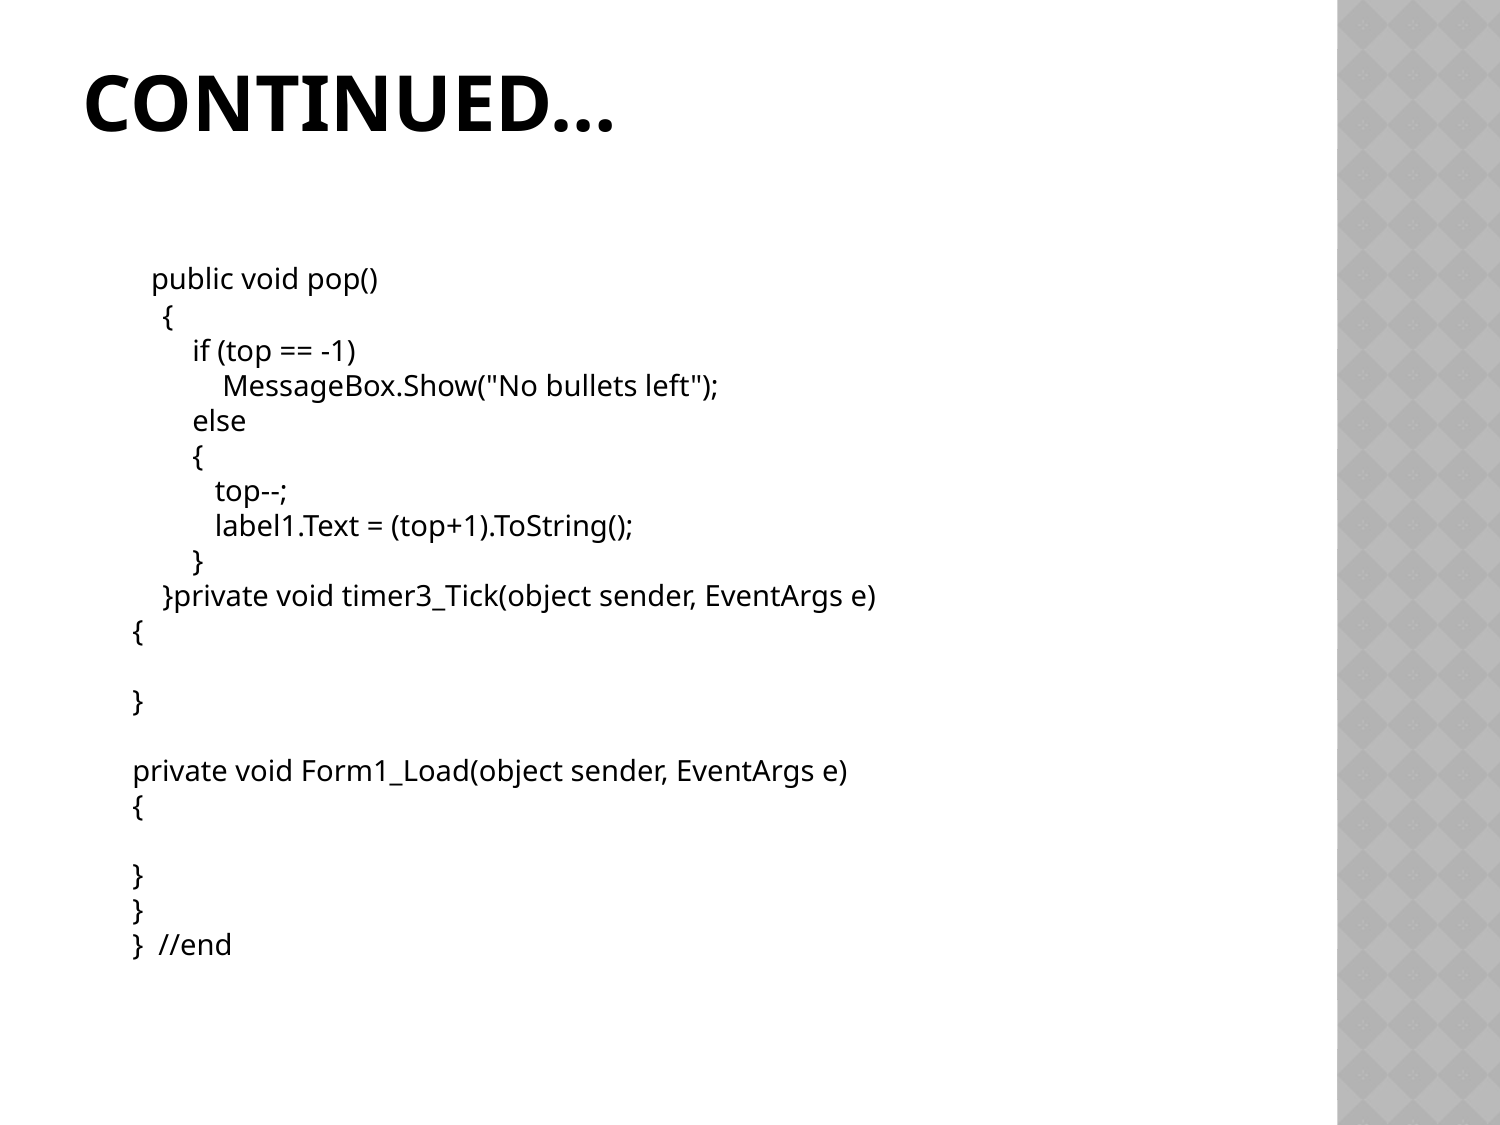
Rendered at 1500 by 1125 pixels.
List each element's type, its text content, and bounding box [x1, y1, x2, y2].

text_box public void pop() { if (top == -1) MessageBox.Show("No bullets left"); else { top--; label1.Text = (top+1).ToString(); } }private void timer3_Tick(object sender, EventArgs e) { } private void Form1_Load(object sender, EventArgs e) { } } } //end [87, 199, 1200, 969]
title Continued… [75, 52, 1263, 240]
